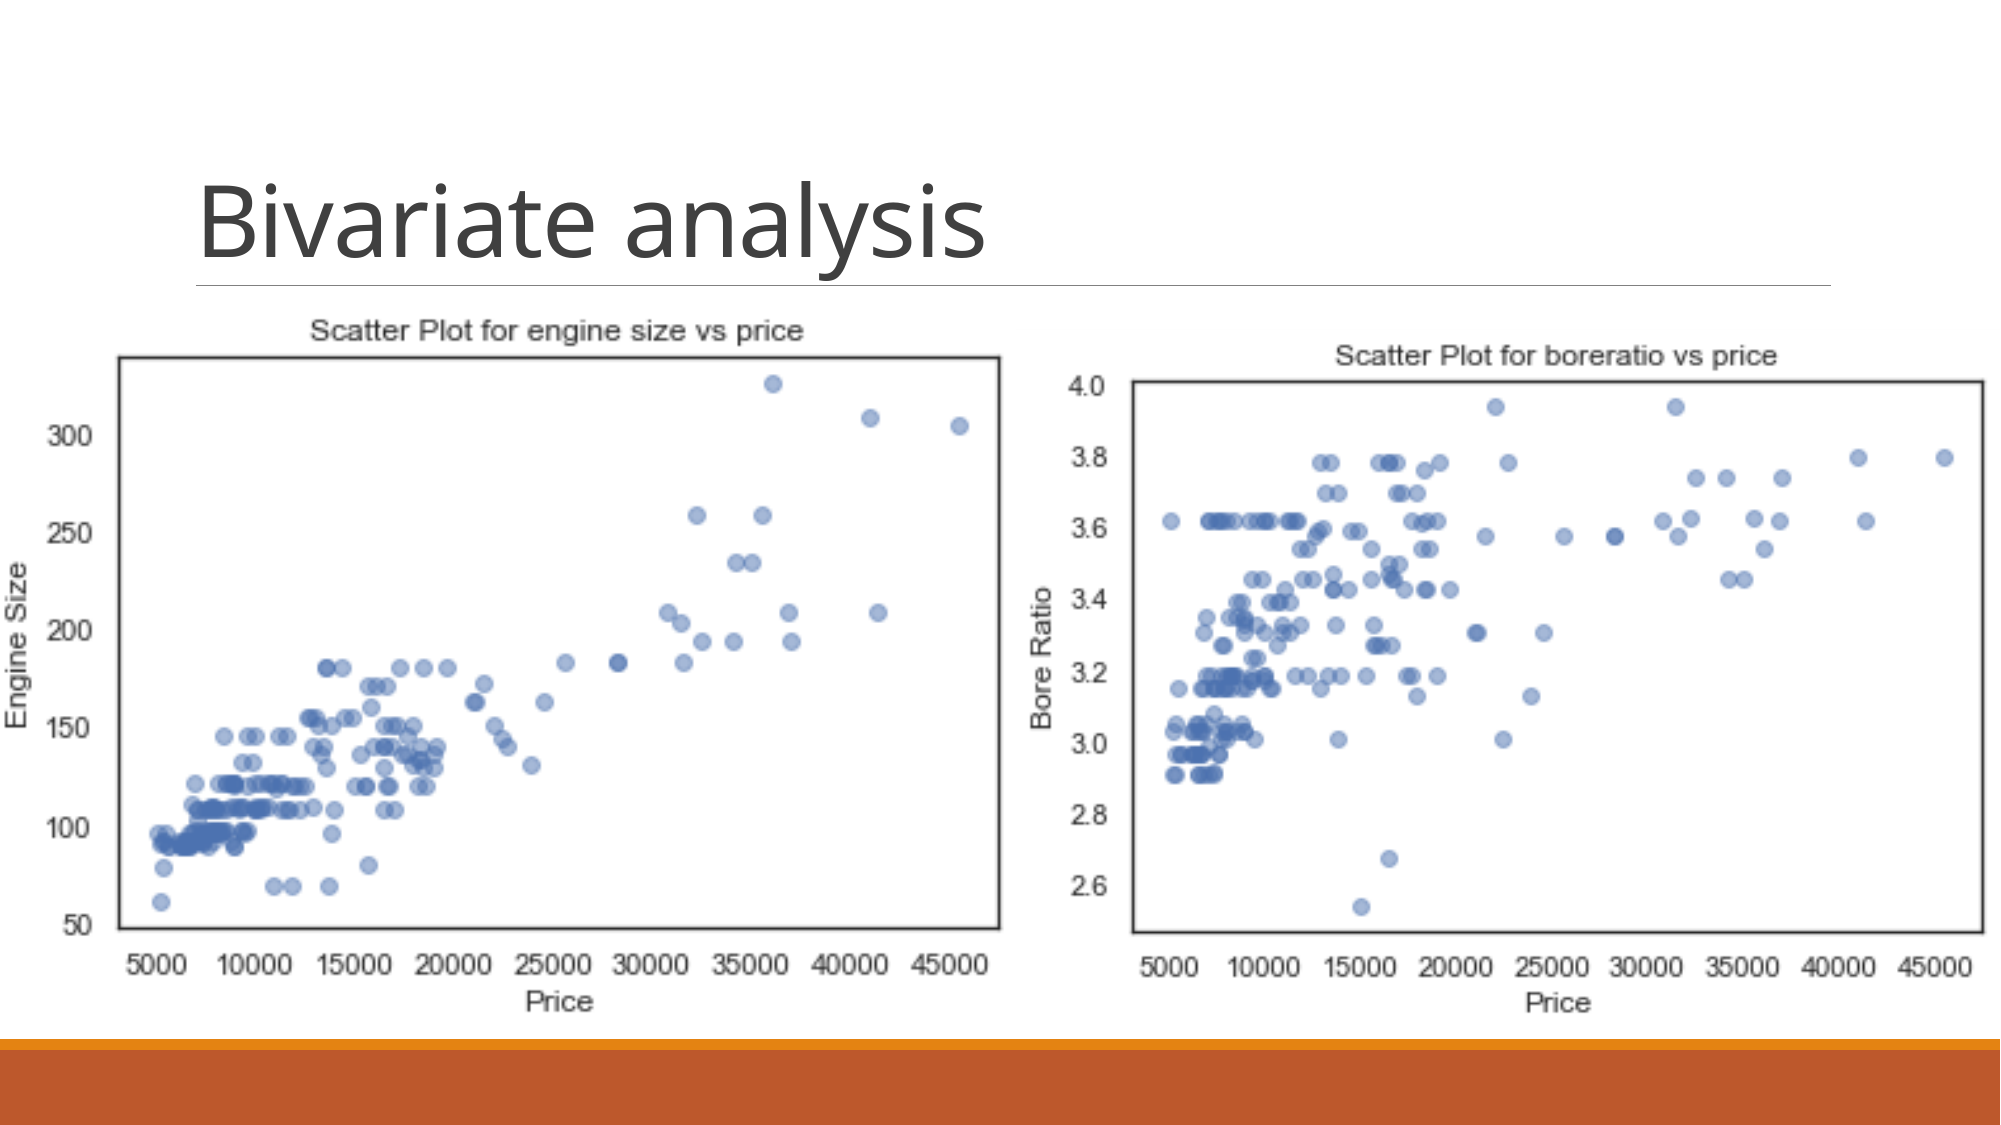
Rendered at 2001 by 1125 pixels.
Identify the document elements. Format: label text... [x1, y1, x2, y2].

title Bivariate analysis [180, 47, 1830, 285]
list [0, 302, 1018, 1036]
picture [1016, 327, 2000, 1036]
